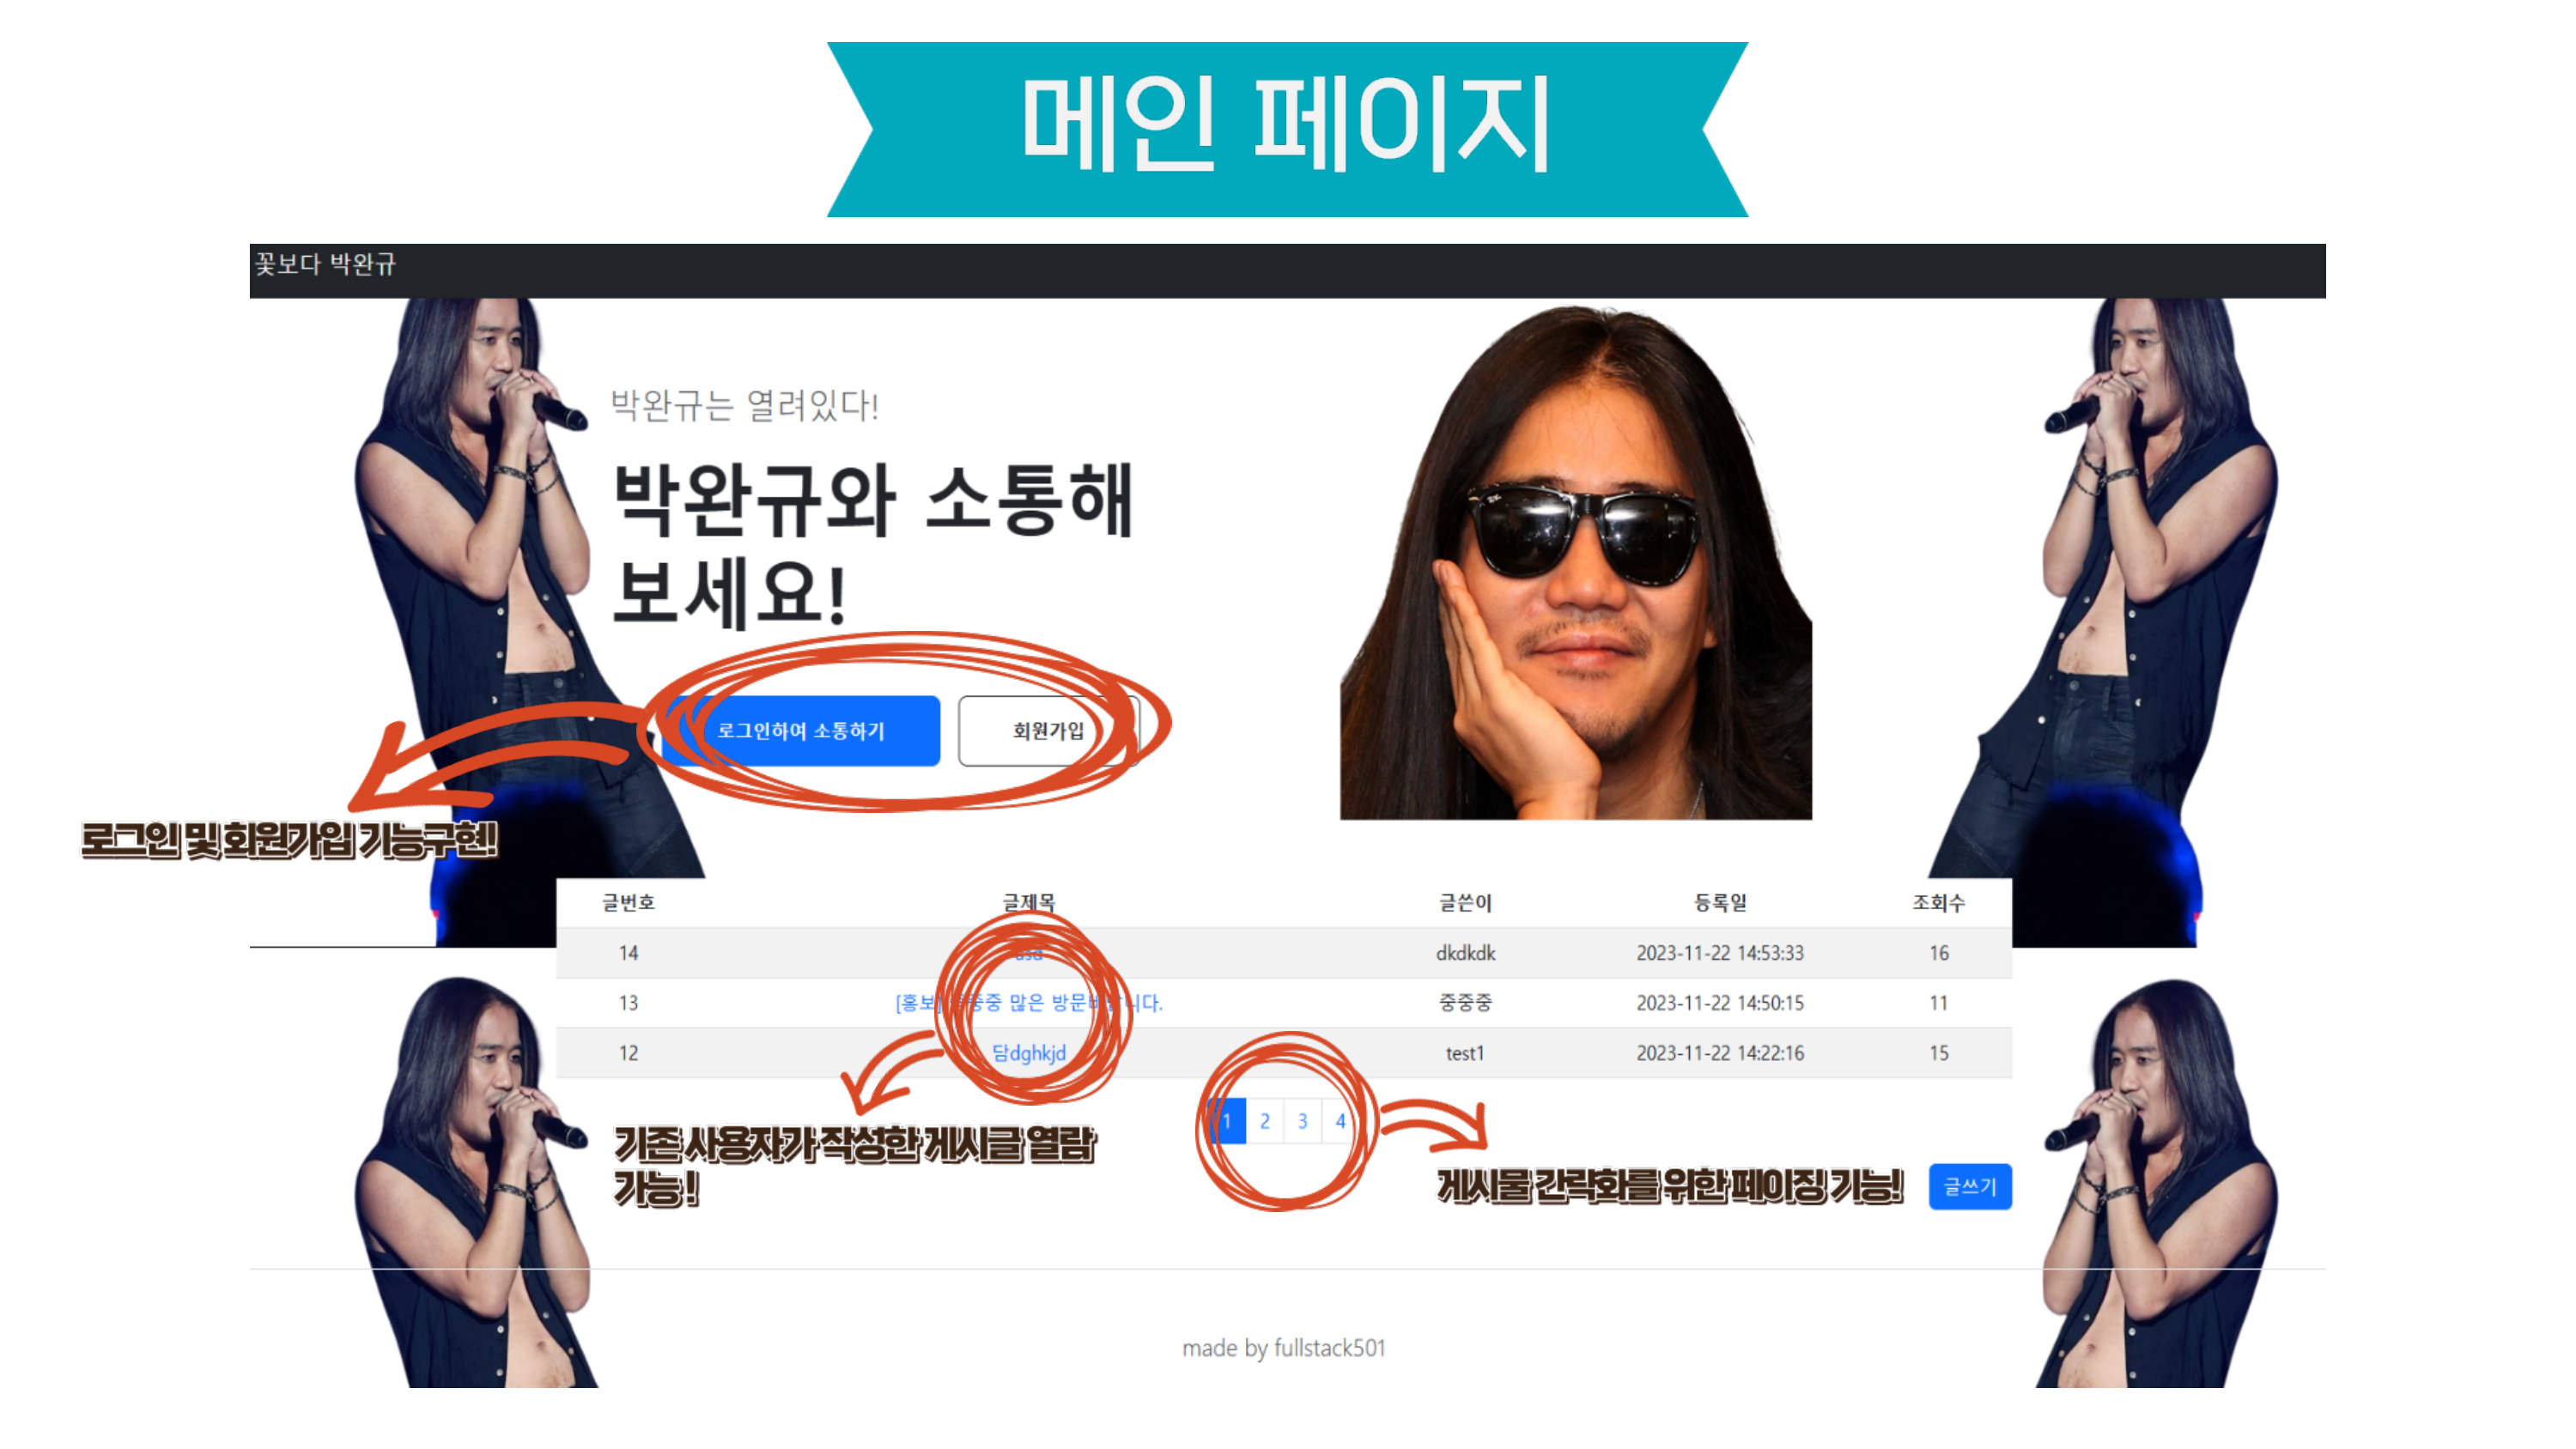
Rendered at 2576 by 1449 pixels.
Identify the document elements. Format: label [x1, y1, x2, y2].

text_box [636, 631, 1173, 813]
text_box [1195, 1030, 1381, 1212]
text_box [949, 925, 1133, 1068]
text_box [425, 593, 559, 766]
text_box [849, 1013, 930, 1068]
text_box [1397, 1065, 1478, 1116]
picture [563, 1069, 1238, 1357]
text_box [249, 244, 2326, 1388]
picture [762, 9, 1771, 306]
picture [1391, 1117, 2036, 1348]
picture [33, 767, 639, 1010]
text_box [934, 910, 1119, 1068]
